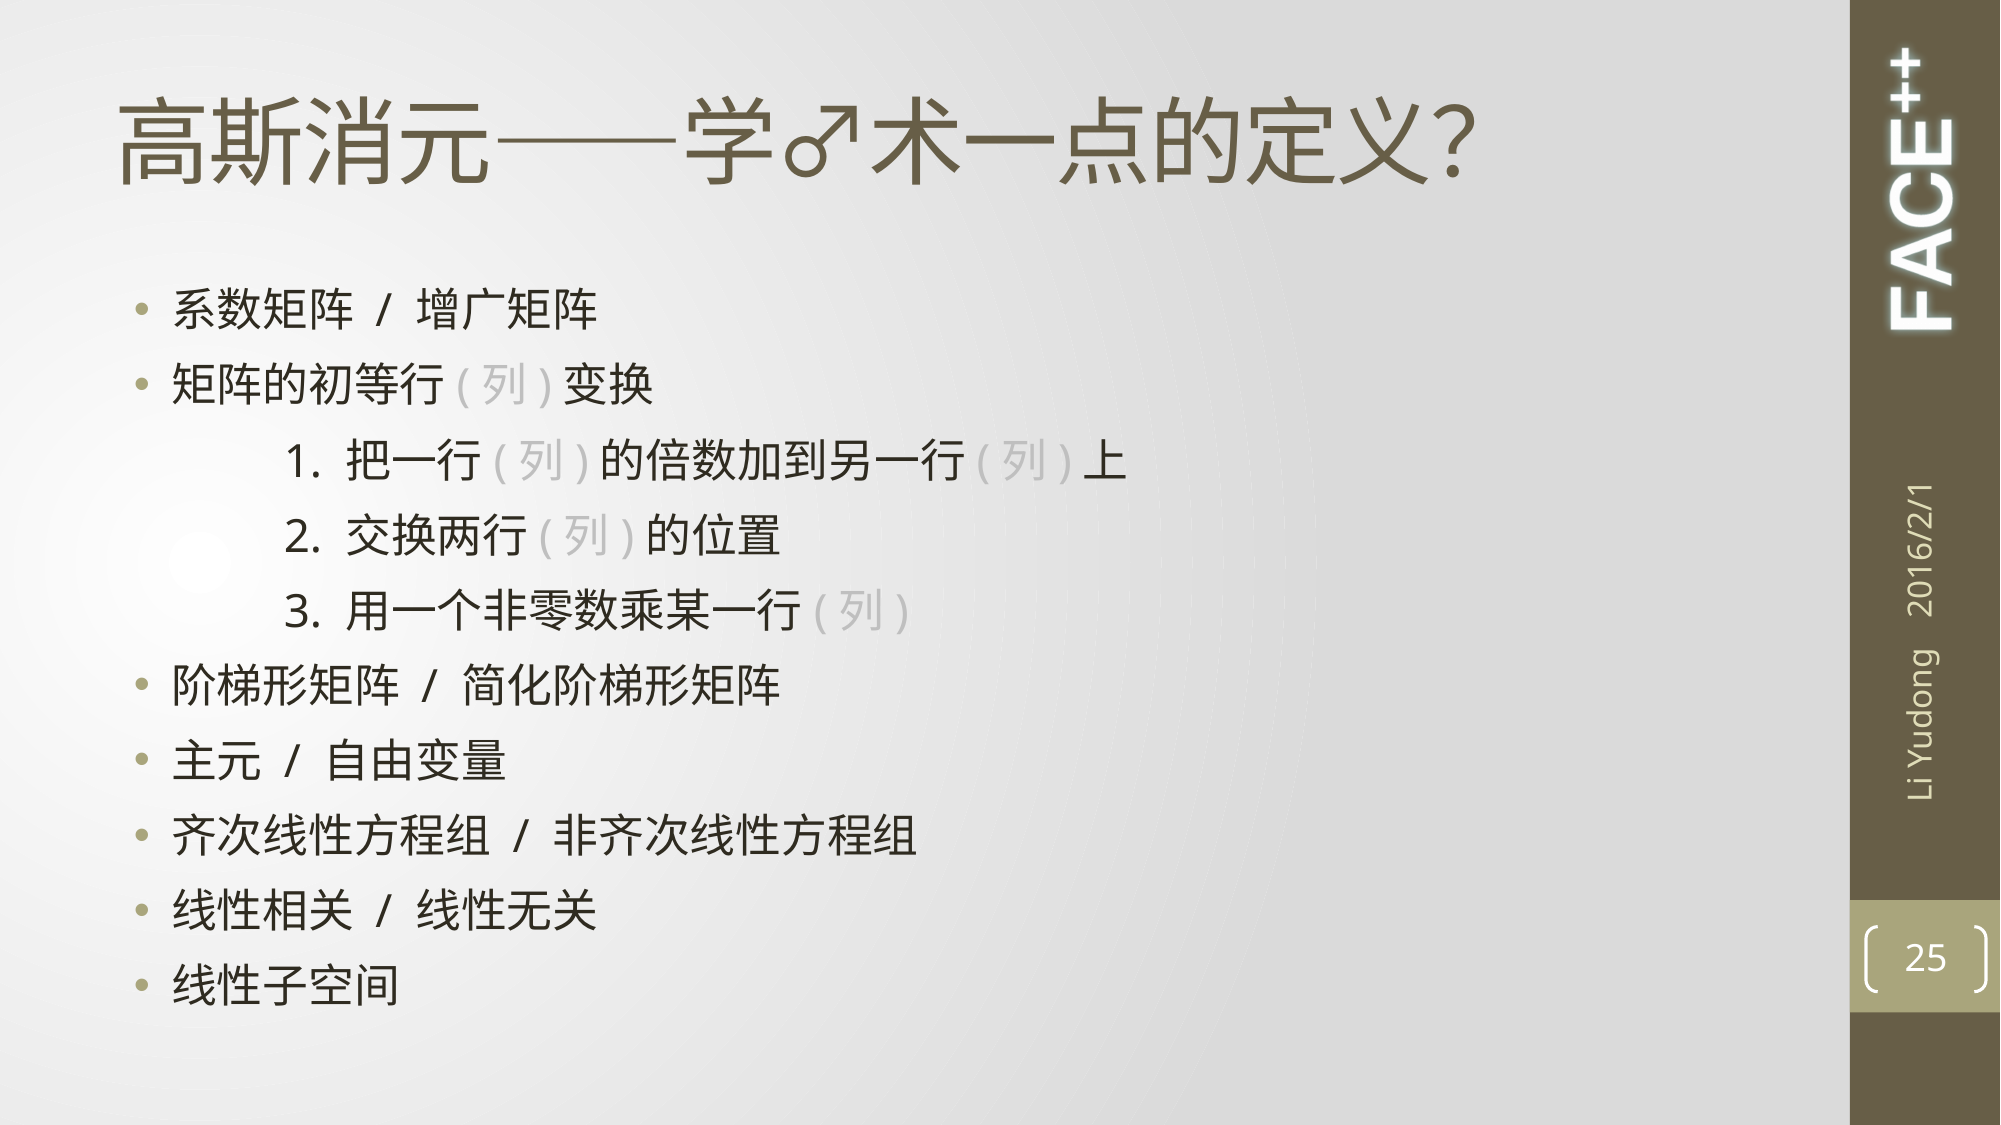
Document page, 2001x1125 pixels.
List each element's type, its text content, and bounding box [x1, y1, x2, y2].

footer Li Yudong [1878, 633, 1959, 889]
list 系数矩阵 / 增广矩阵 矩阵的初等行(列)变换 1. 把一行(列)的倍数加到另一行(列)上 2. 交换两行(列)的位置 3. 用一个非零数乘某一行(列) 阶梯形矩阵 / 简化阶梯形矩阵 主元 / 自由变量 齐次线性方程组 / 非齐次线性方程组 线性相关 / 线性无关 线性子空间 [99, 262, 1767, 1050]
slide_number 25 [1864, 925, 1988, 994]
picture [1883, 41, 1960, 337]
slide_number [1878, 100, 1959, 633]
title 高斯消元——学♂术一点的定义？ [99, 45, 1767, 233]
